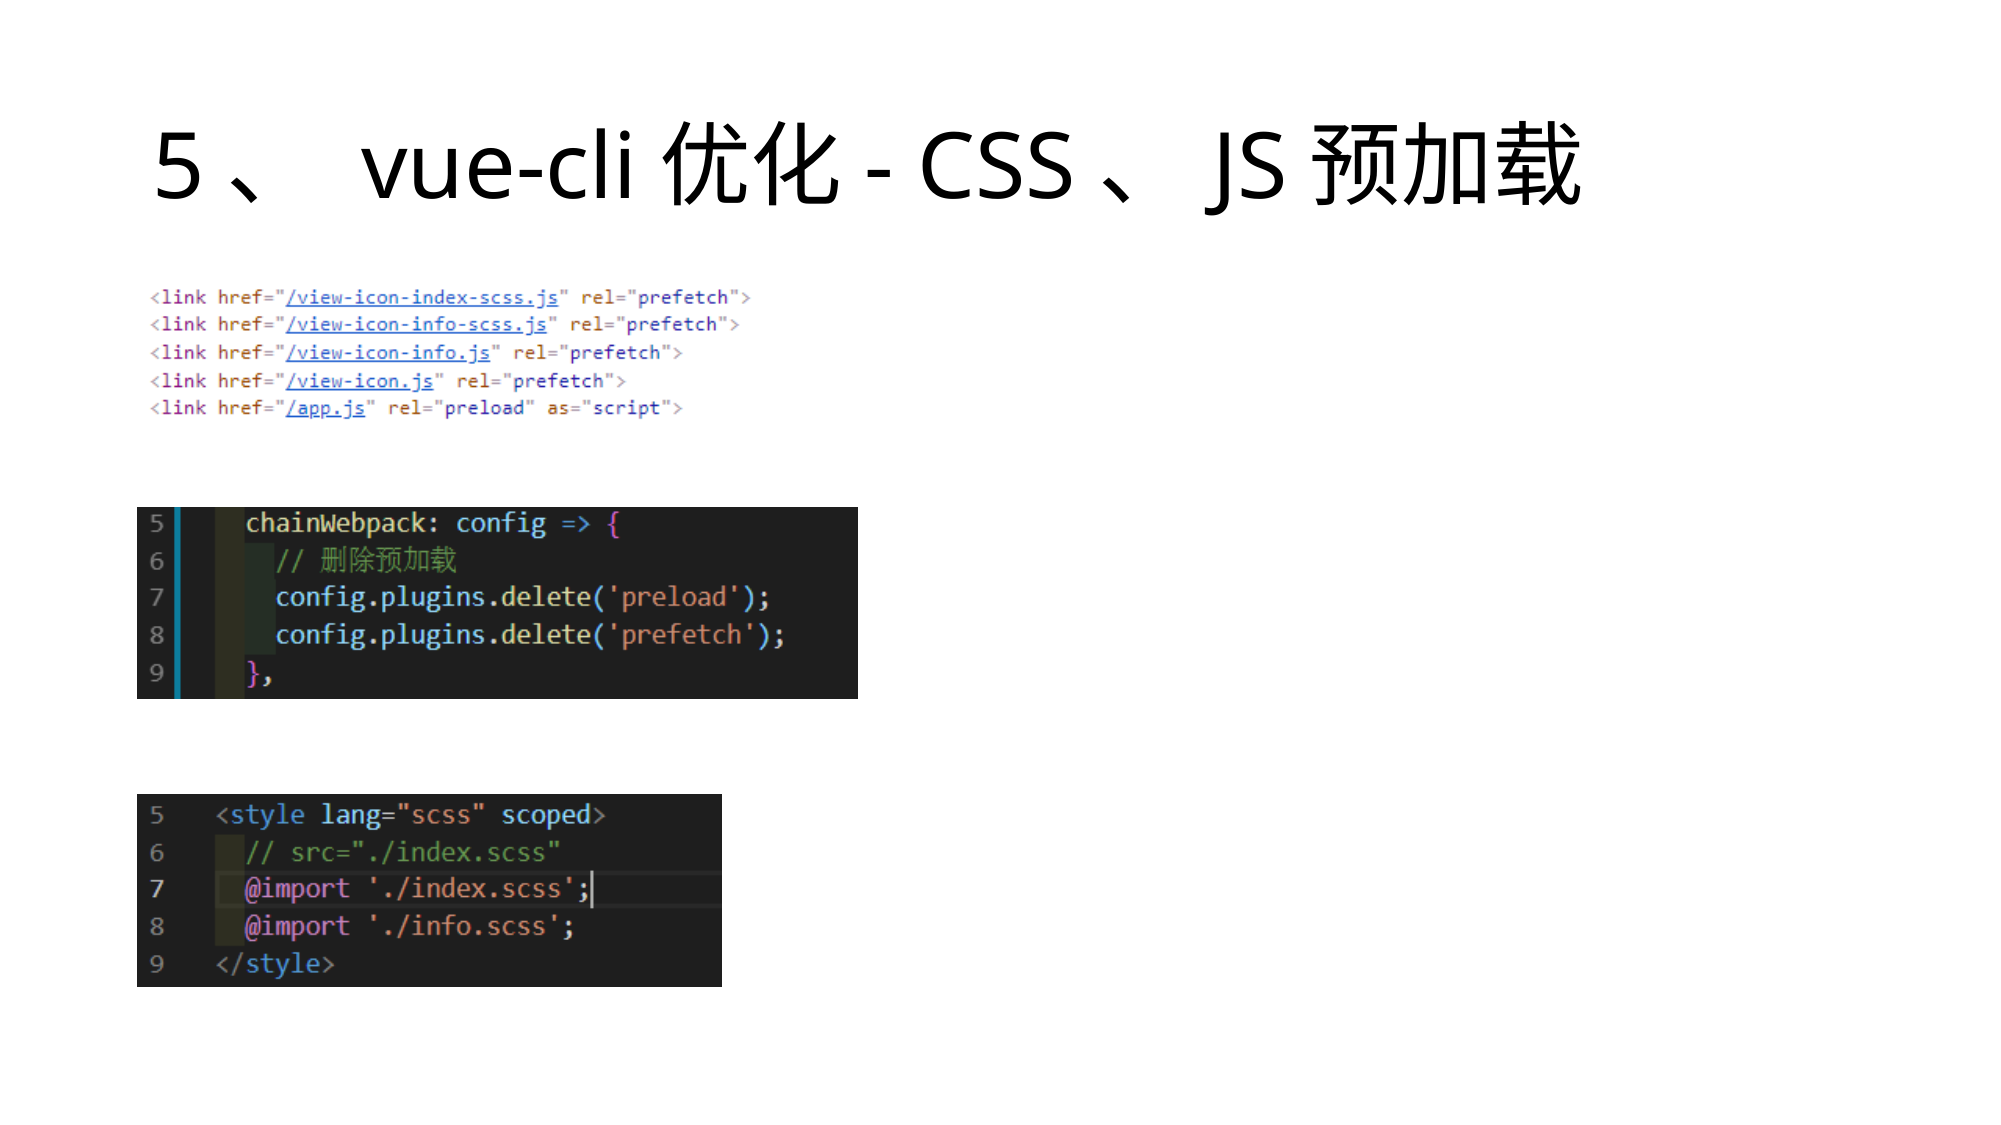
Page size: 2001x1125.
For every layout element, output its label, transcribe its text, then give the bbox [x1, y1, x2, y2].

picture [181, 507, 858, 699]
picture [137, 794, 722, 987]
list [137, 285, 827, 427]
picture [137, 507, 174, 699]
title 5、 vue-cli优化- CSS、JS预加载 [137, 59, 1863, 278]
